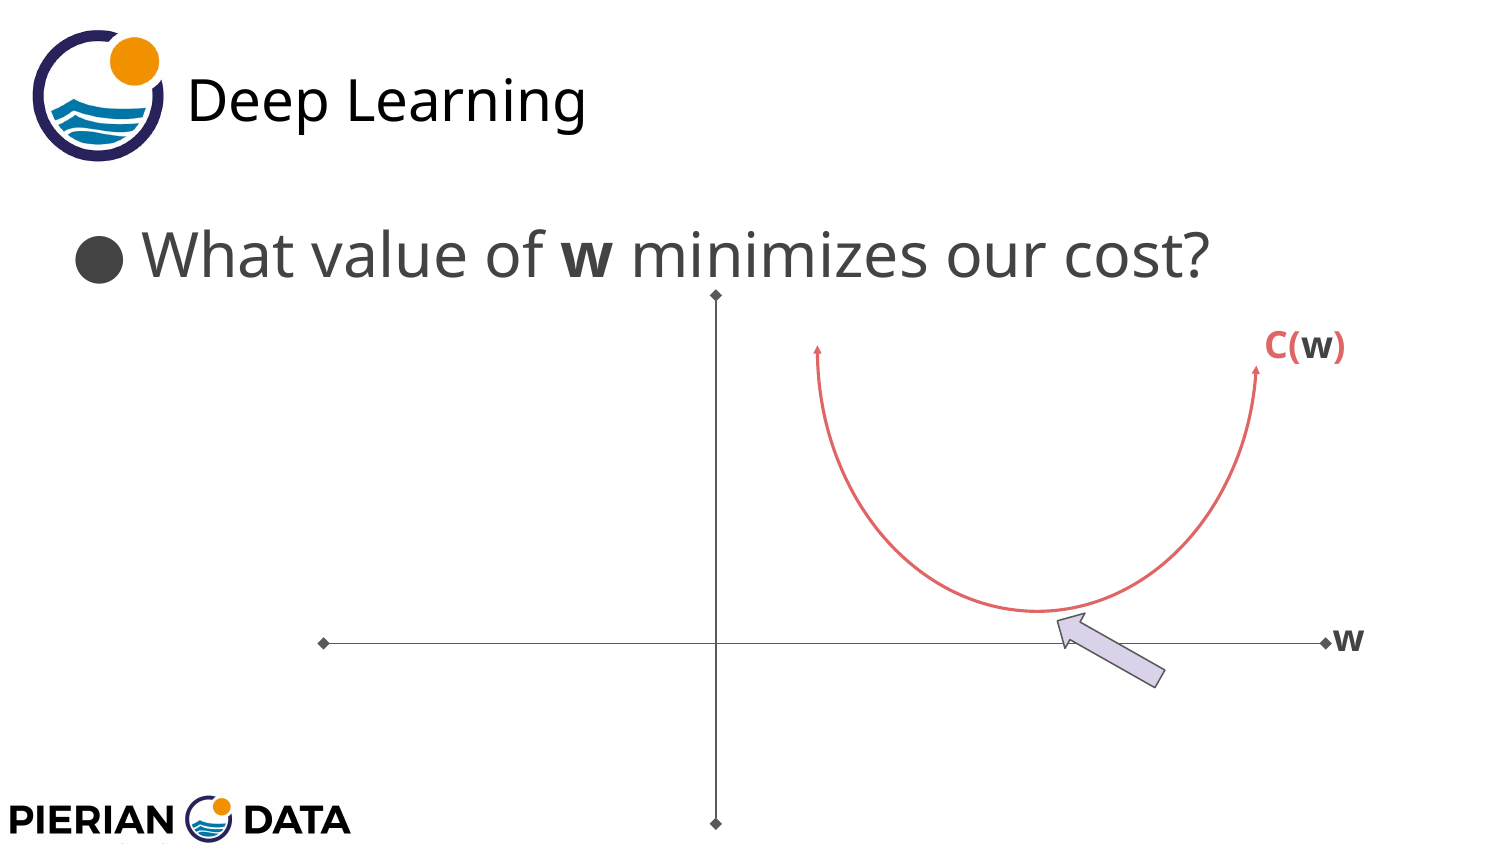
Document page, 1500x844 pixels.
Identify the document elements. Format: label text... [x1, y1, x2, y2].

list What value of w minimizes our cost? [51, 189, 1449, 316]
text_box [813, 345, 1254, 612]
list C(w) [1249, 305, 1500, 395]
title Deep Learning [176, 48, 1449, 143]
text_box [1091, 652, 1165, 688]
picture [24, 24, 172, 167]
picture [0, 787, 368, 844]
list w [1317, 599, 1444, 688]
text_box [1057, 613, 1116, 642]
